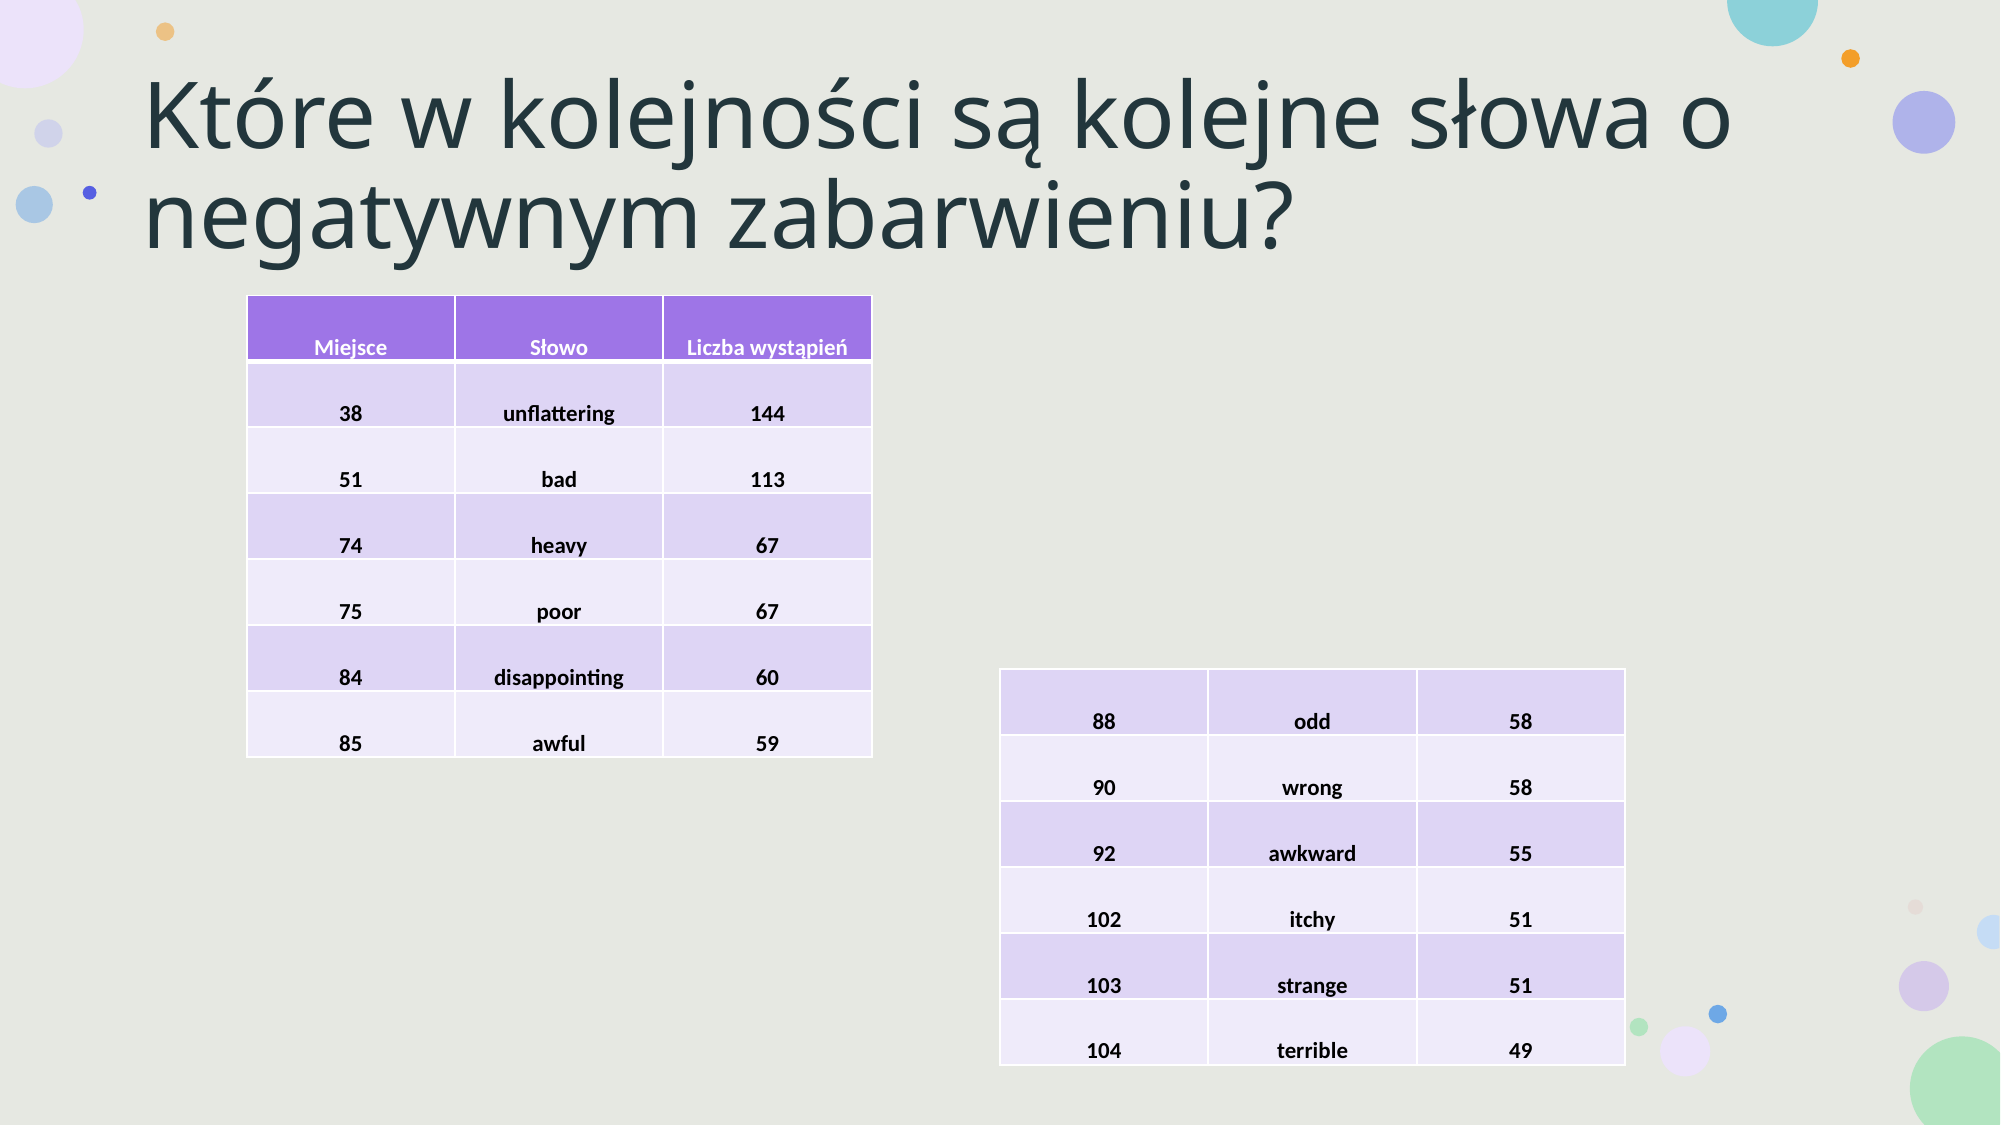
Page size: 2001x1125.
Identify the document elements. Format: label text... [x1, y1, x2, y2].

table_header odd [1209, 670, 1416, 734]
table_cell 67 [664, 494, 871, 558]
title Które w kolejności są kolejne słowa o negatywnym zabarwieniu? [127, 59, 1877, 278]
table_cell 75 [248, 560, 454, 624]
table_cell 144 [664, 364, 871, 426]
table_cell terrible [1209, 1000, 1416, 1064]
table_cell 104 [1001, 1000, 1207, 1064]
table_cell heavy [456, 494, 662, 558]
table_cell 58 [1418, 736, 1624, 800]
table_header Liczba wystąpień [664, 296, 871, 359]
table_cell 51 [1418, 934, 1624, 998]
table_cell 55 [1418, 802, 1624, 866]
table_cell 90 [1001, 736, 1207, 800]
table_cell 67 [664, 560, 871, 624]
table_cell 49 [1418, 1000, 1624, 1064]
table_cell wrong [1209, 736, 1416, 800]
table_cell 60 [664, 626, 871, 690]
table_cell 102 [1001, 868, 1207, 932]
table_cell poor [456, 560, 662, 624]
table_cell 51 [248, 428, 454, 492]
table_cell 74 [248, 494, 454, 558]
table_cell 113 [664, 428, 871, 492]
table_header Miejsce [248, 296, 454, 359]
table_cell awful [456, 692, 662, 756]
table_cell 84 [248, 626, 454, 690]
table_cell disappointing [456, 626, 662, 690]
table_cell itchy [1209, 868, 1416, 932]
table_cell awkward [1209, 802, 1416, 866]
table_cell strange [1209, 934, 1416, 998]
table_cell 59 [664, 692, 871, 756]
table_cell 92 [1001, 802, 1207, 866]
table_header 58 [1418, 670, 1624, 734]
table_header 88 [1001, 670, 1207, 734]
table_cell 51 [1418, 868, 1624, 932]
table_cell 103 [1001, 934, 1207, 998]
table_cell bad [456, 428, 662, 492]
table_cell 85 [248, 692, 454, 756]
table_cell unflattering [456, 364, 662, 426]
table_cell 38 [248, 364, 454, 426]
table_header Słowo [456, 296, 662, 359]
